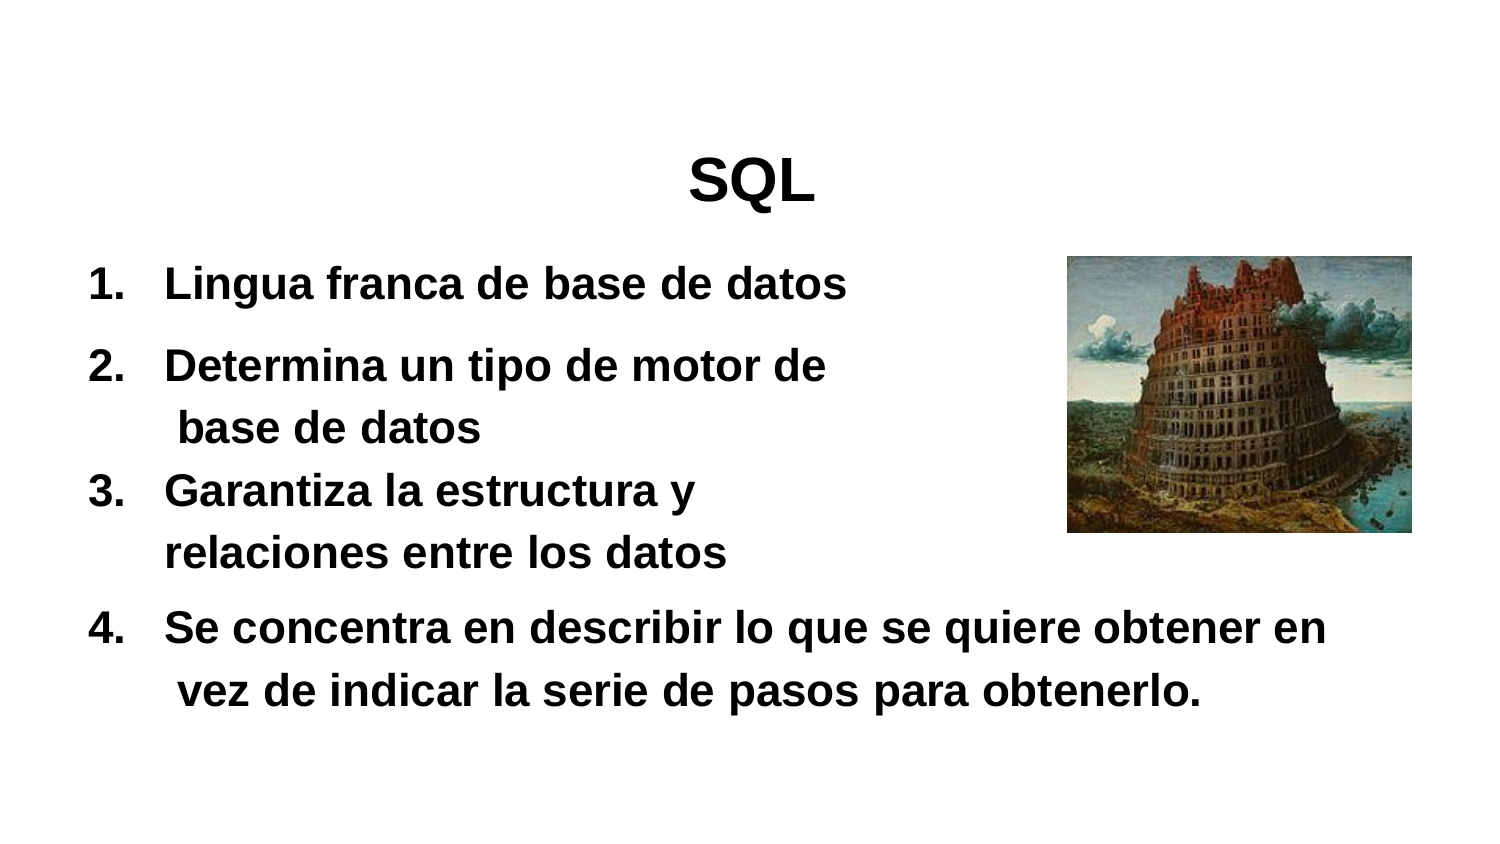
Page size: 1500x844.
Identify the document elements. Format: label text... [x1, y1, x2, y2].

picture [1067, 256, 1412, 534]
text_box SQL Lingua franca de base de datos Determina un tipo de motor de base de datos Garantiza la estructura y relaciones entre los datos Se concentra en describir lo que se quiere obtener en vez de indicar la serie de pasos para obtenerlo. [86, 137, 1333, 716]
